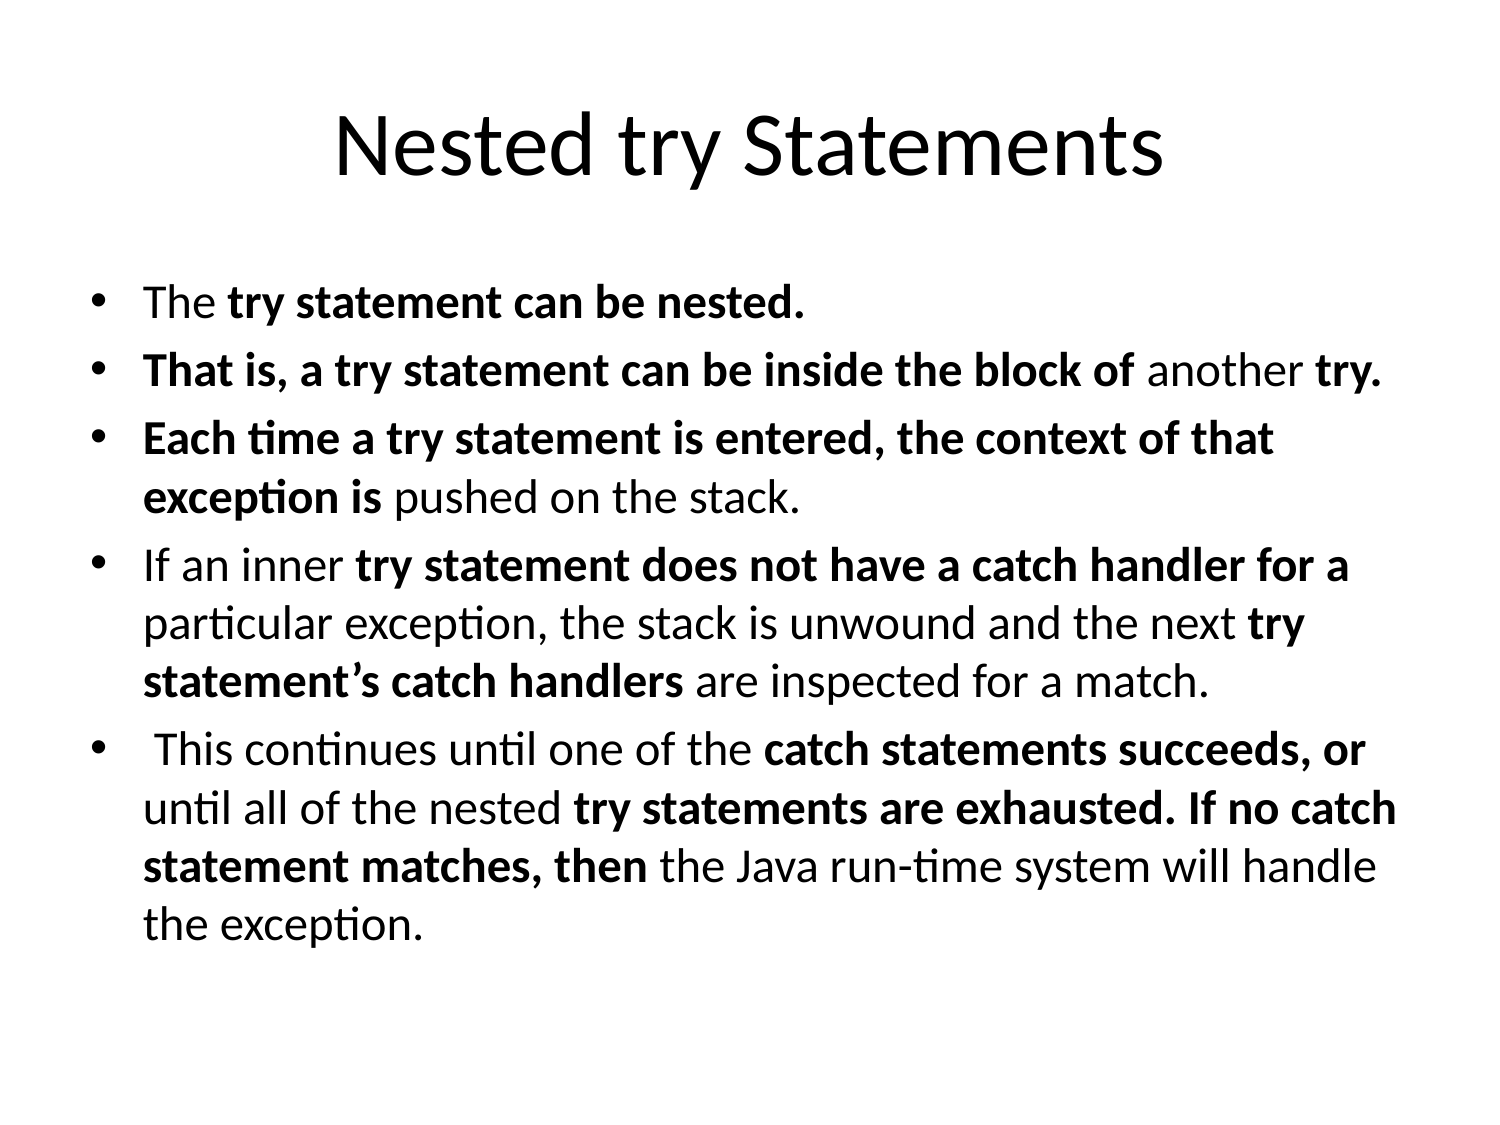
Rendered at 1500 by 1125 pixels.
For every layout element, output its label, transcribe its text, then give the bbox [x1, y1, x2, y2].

title Nested try Statements [75, 45, 1425, 233]
list The try statement can be nested. That is, a try statement can be inside the block of another try. Each time a try statement is entered, the context of that exception is pushed on the stack. If an inner try statement does not have a catch handler for a particular exception, the stack is unwound and the next try statement’s catch handlers are inspected for a match. This continues until one of the catch statements succeeds, or until all of the nested try statements are exhausted. If no catch statement matches, then the Java run-time system will handle the exception. [75, 262, 1425, 1005]
